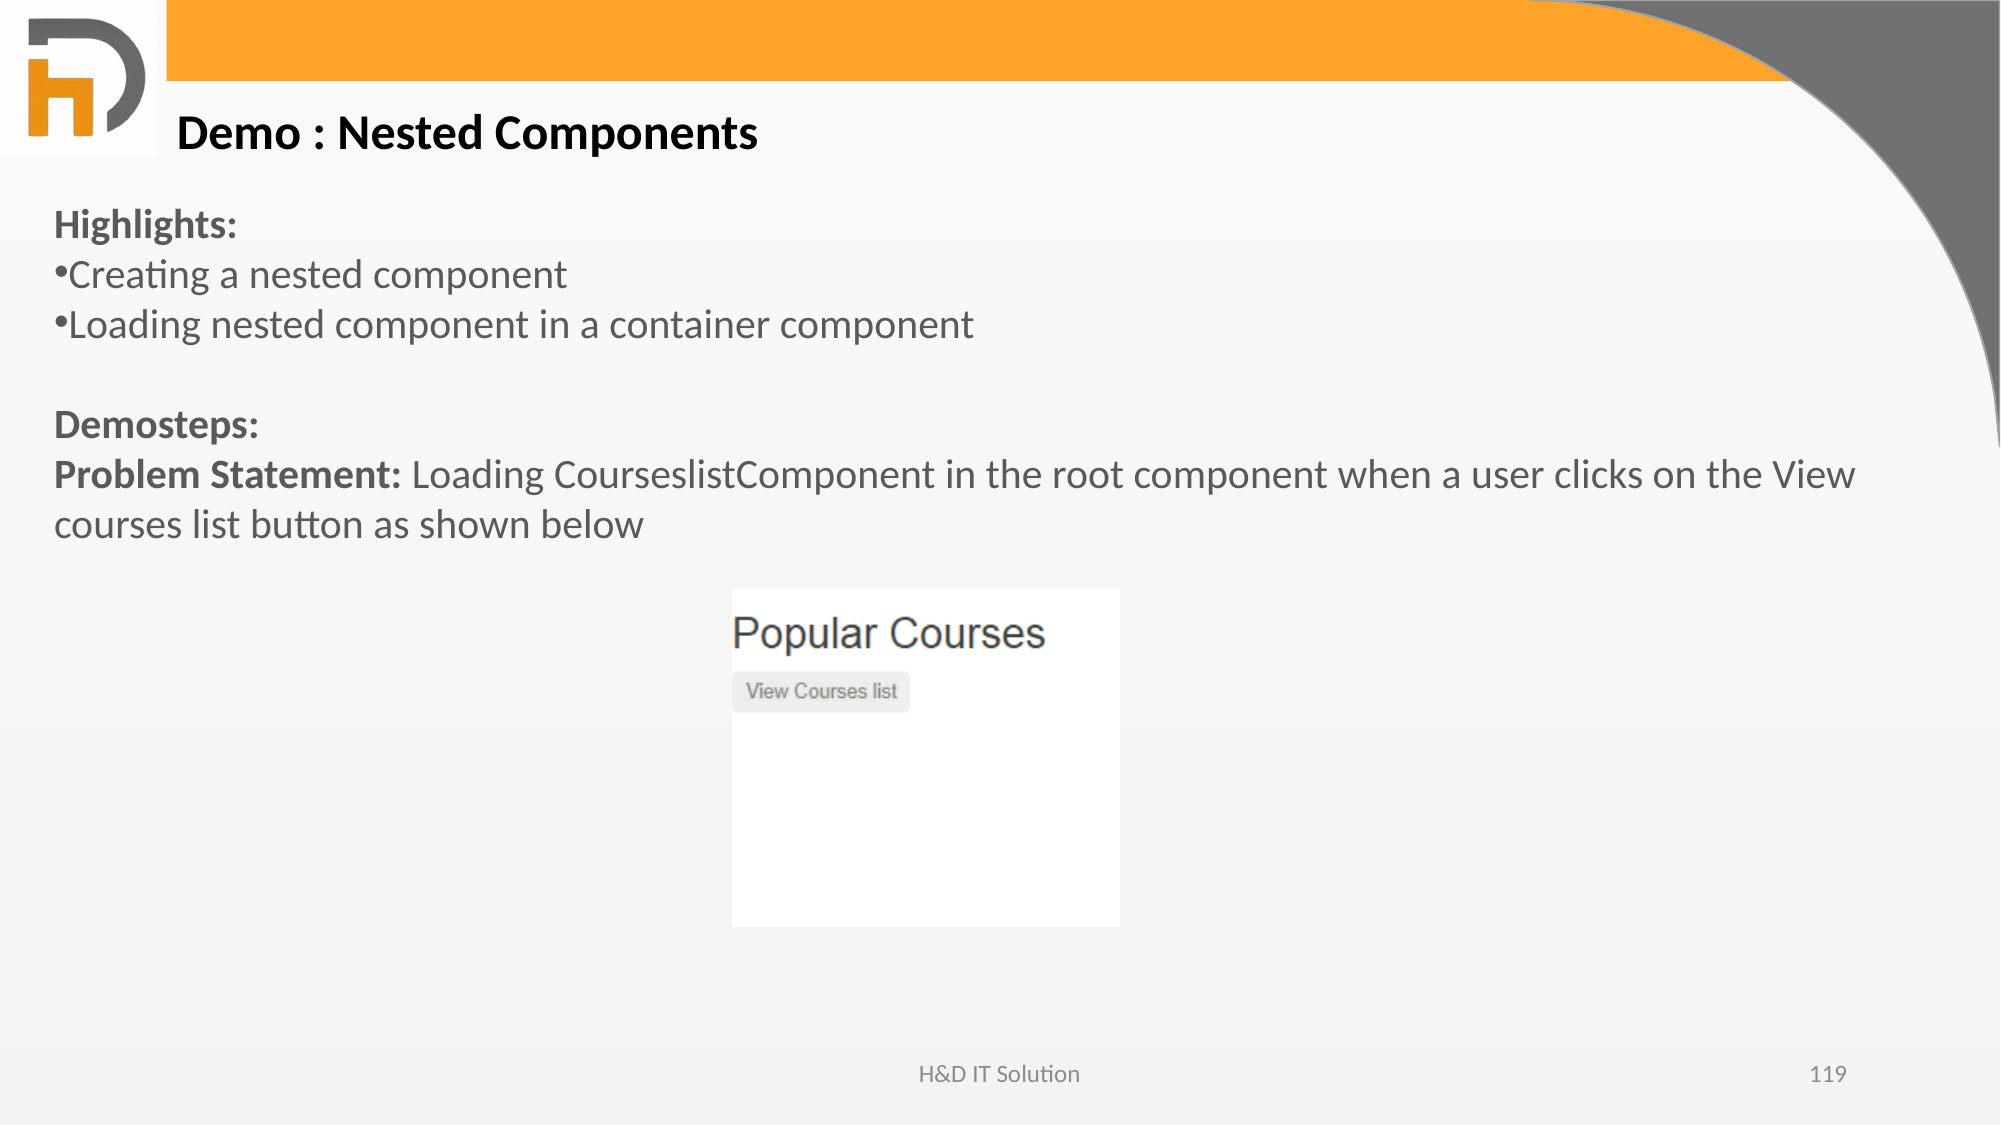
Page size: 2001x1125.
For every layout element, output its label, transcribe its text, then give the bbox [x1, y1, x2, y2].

picture [731, 589, 1120, 927]
slide_number 119 [1412, 1042, 1863, 1103]
picture [0, 0, 157, 157]
footer H&D IT Solution [662, 1042, 1338, 1103]
text_box Highlights: Creating a nested component Loading nested component in a container component Demosteps: Problem Statement: Loading CourseslistComponent in the root component when a user clicks on the View courses list button as shown below [39, 189, 1932, 554]
text_box Demo : Nested Components [162, 91, 1163, 167]
